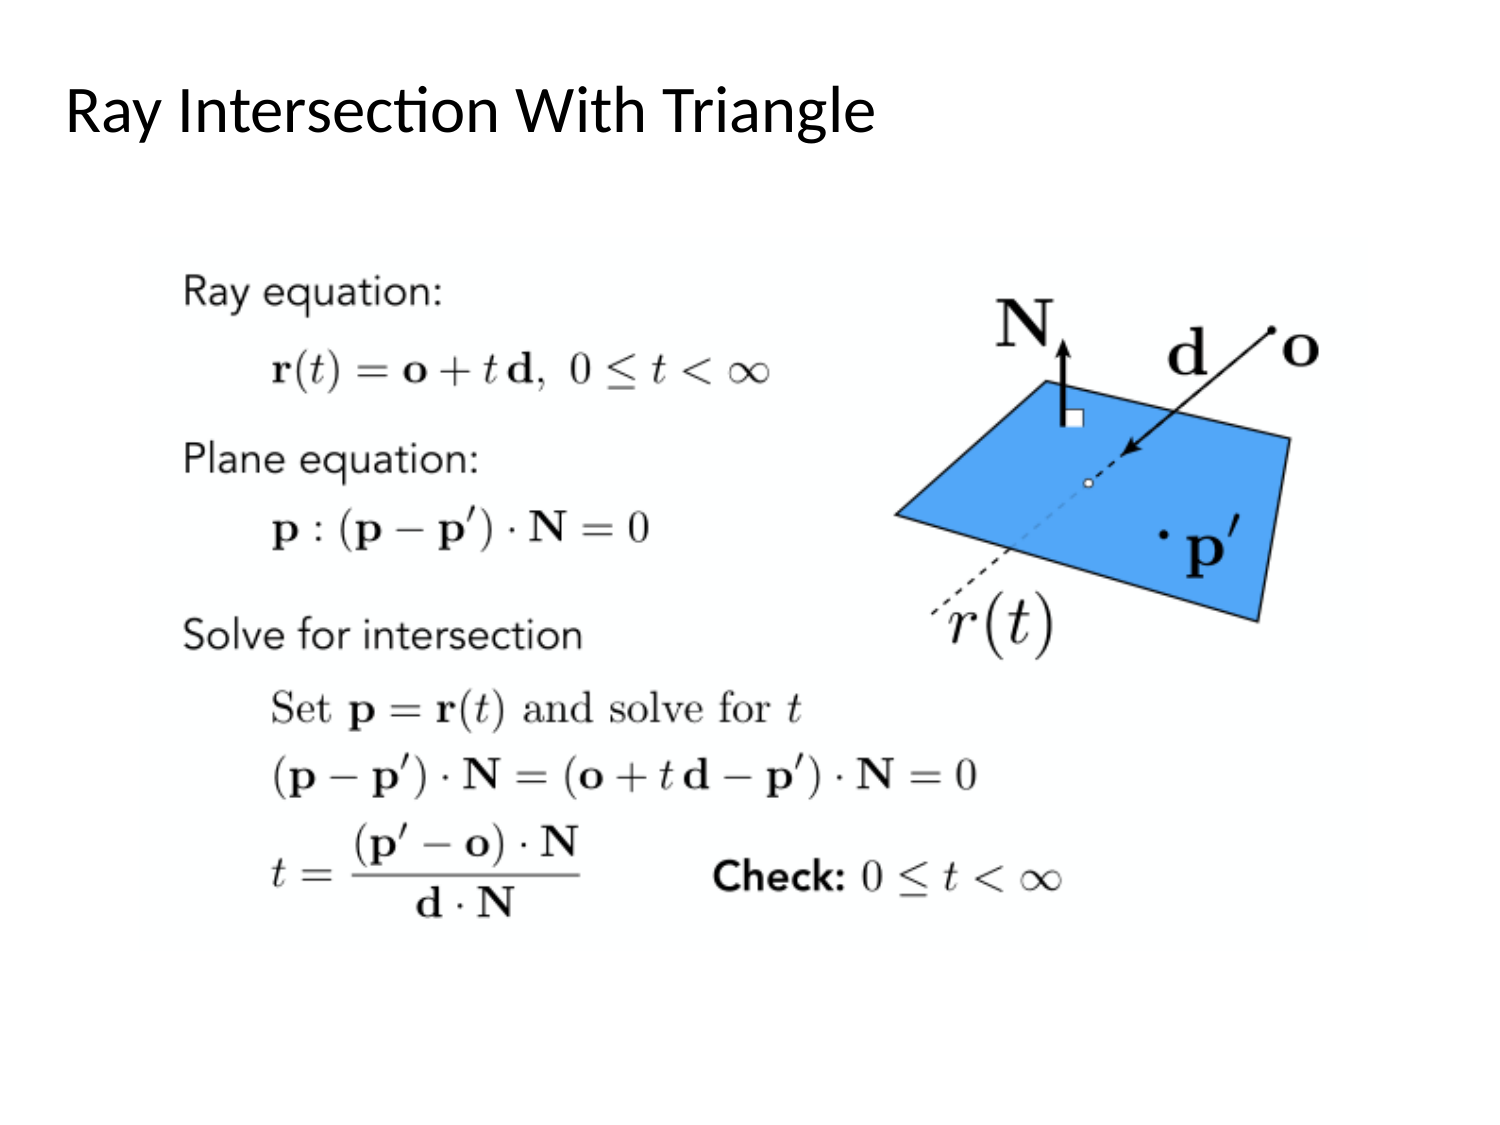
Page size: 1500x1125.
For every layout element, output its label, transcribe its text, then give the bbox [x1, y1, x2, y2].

text_box Ray Intersection With Triangle [50, 67, 1026, 163]
picture [139, 237, 1368, 951]
